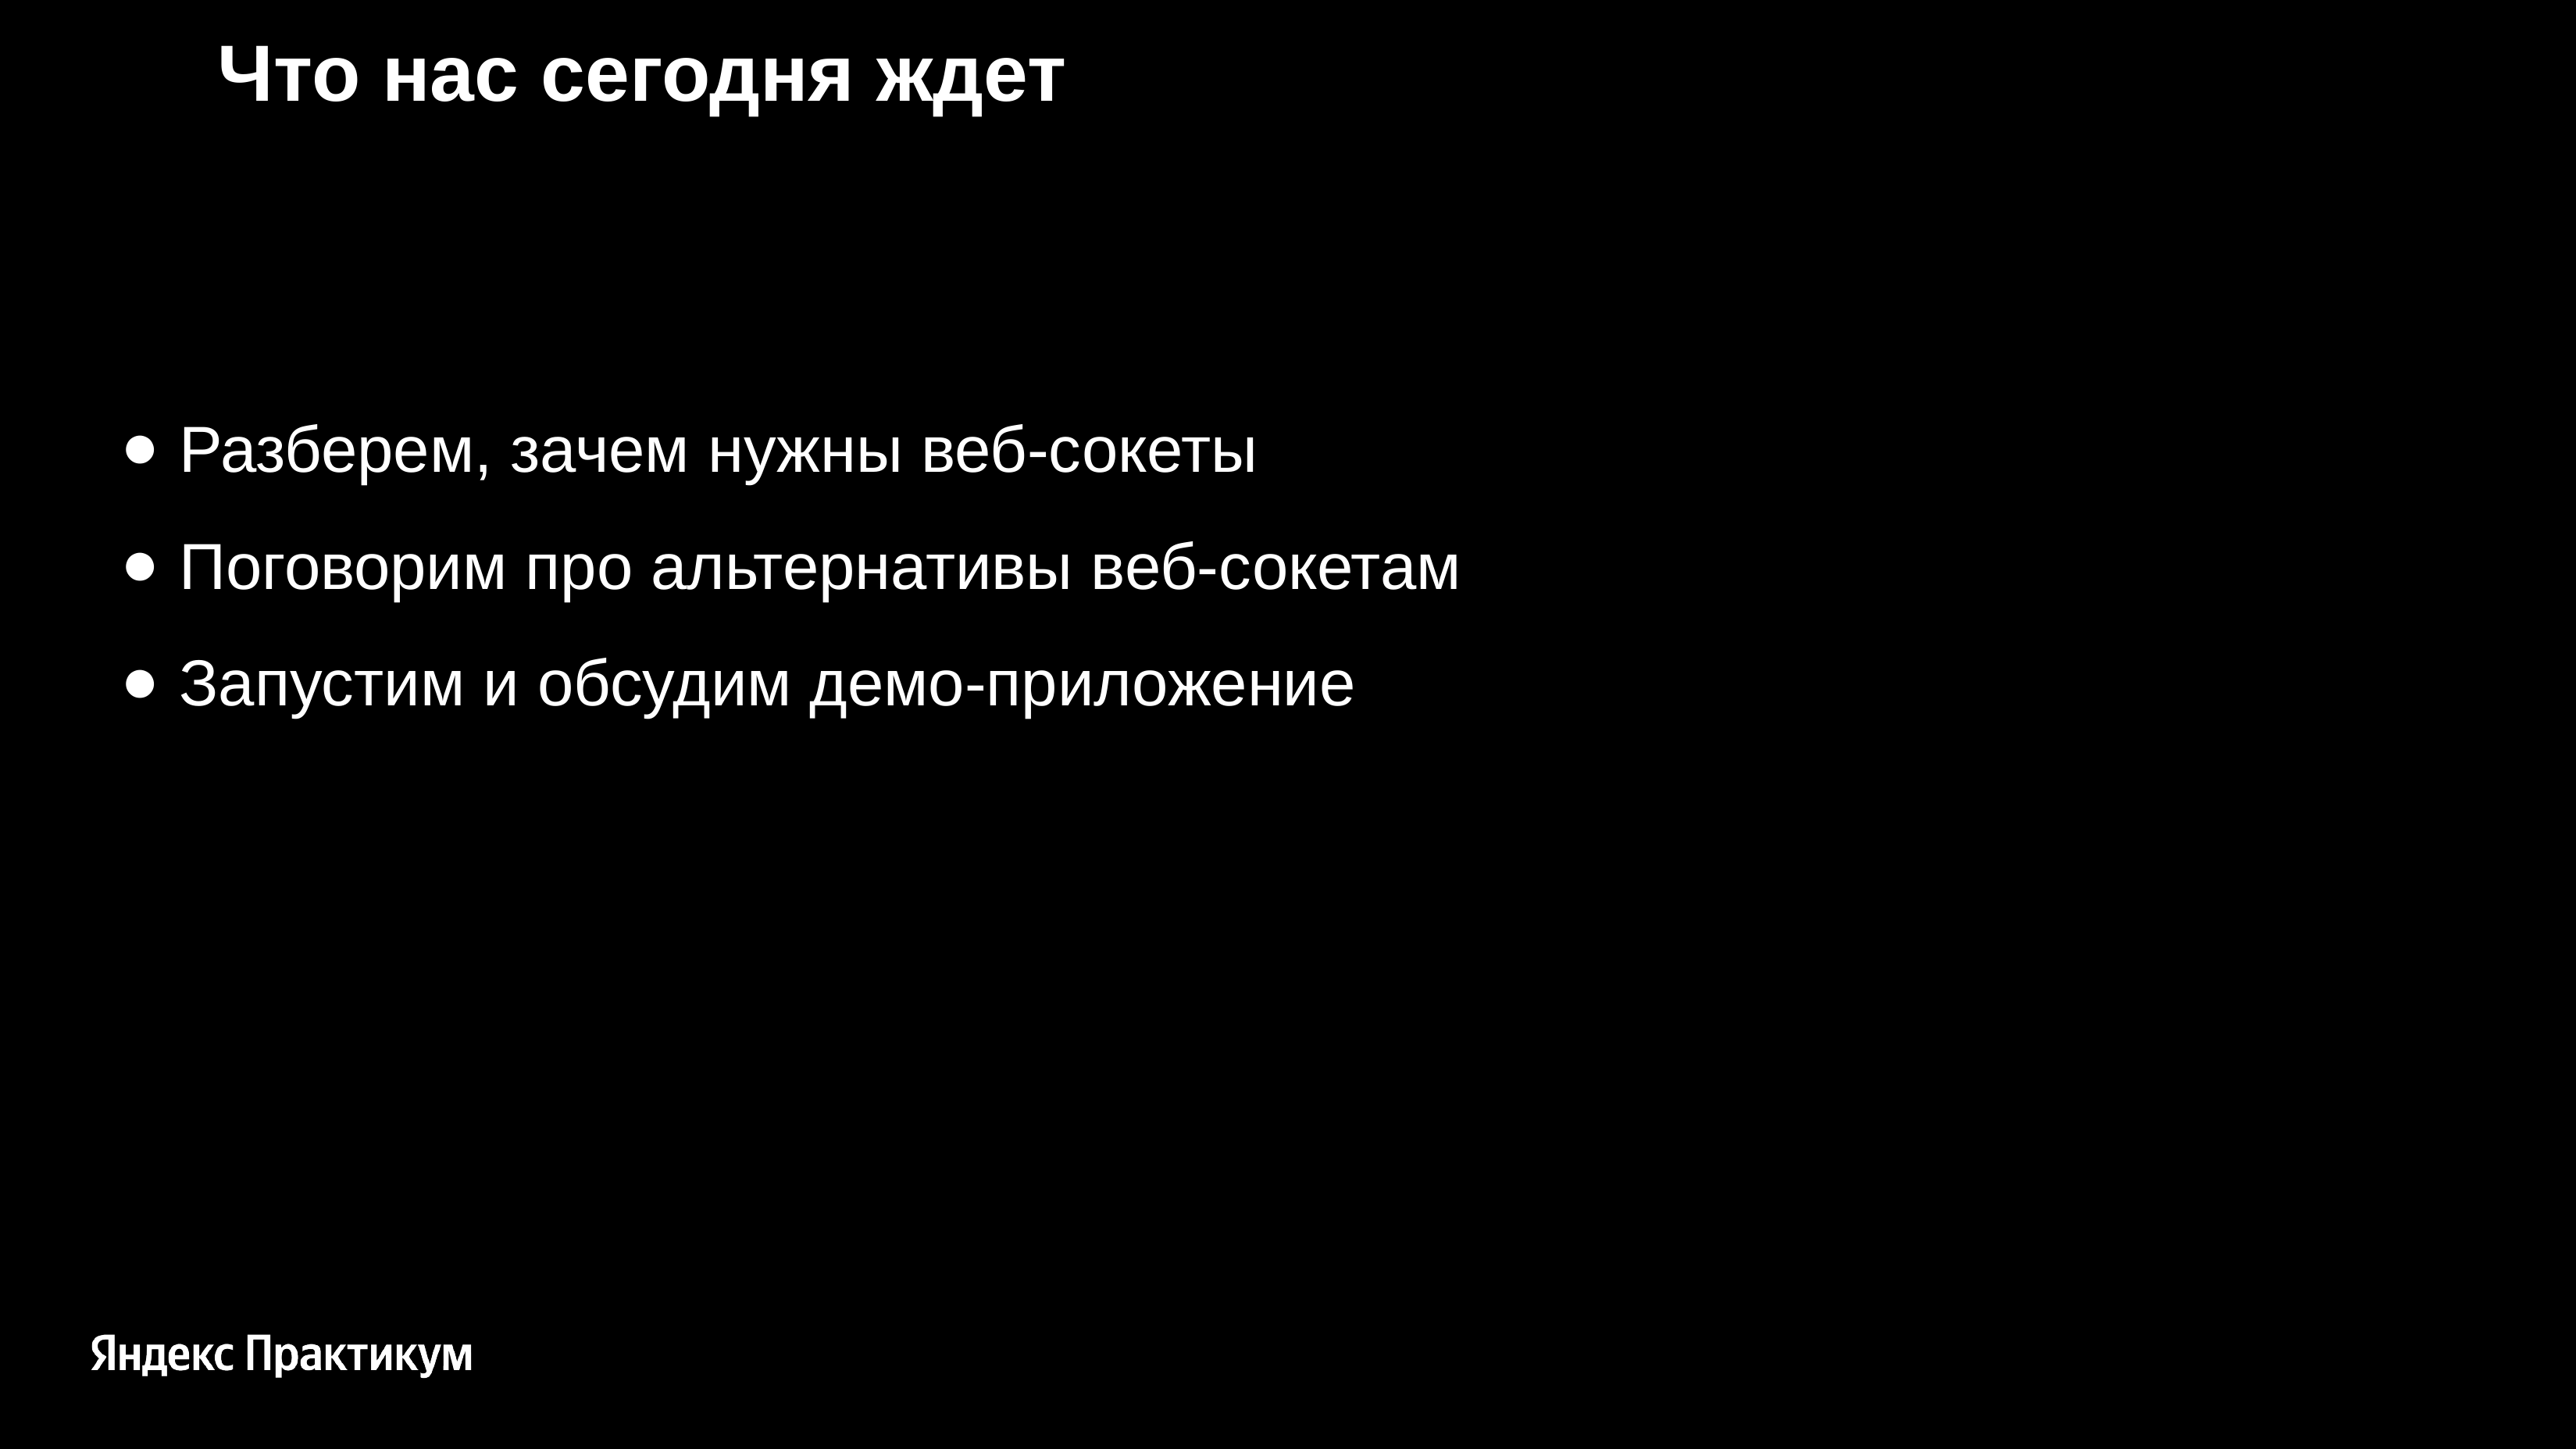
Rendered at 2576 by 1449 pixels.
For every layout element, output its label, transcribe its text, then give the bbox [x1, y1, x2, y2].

picture [87, 1326, 474, 1381]
text_box Разберем, зачем нужны веб-сокеты Поговорим про альтернативы веб-сокетам Запустим и обсудим демо-приложение [109, 355, 2458, 731]
title Что нас сегодня ждет [217, 21, 2349, 120]
